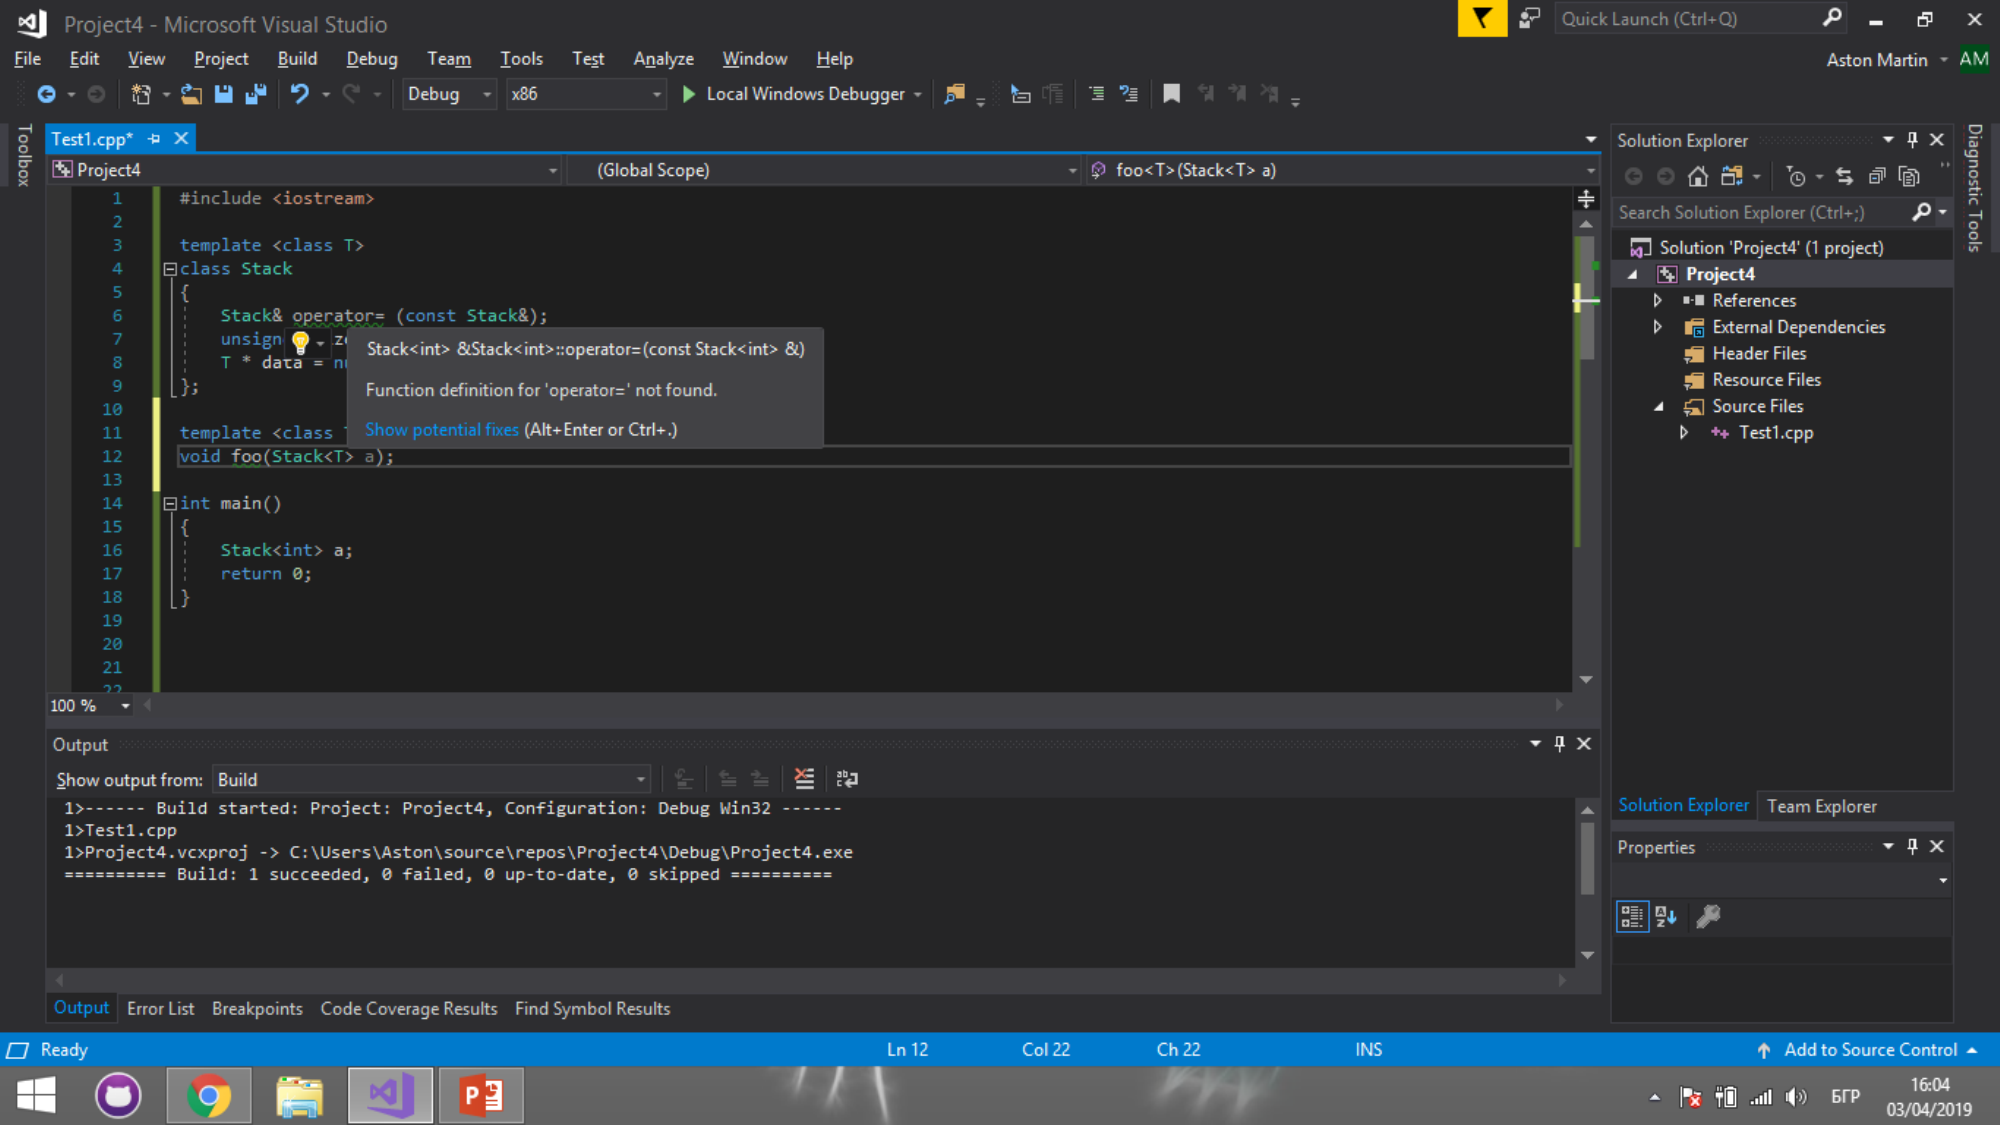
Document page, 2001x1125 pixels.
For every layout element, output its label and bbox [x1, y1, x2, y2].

list [0, 0, 2000, 1125]
